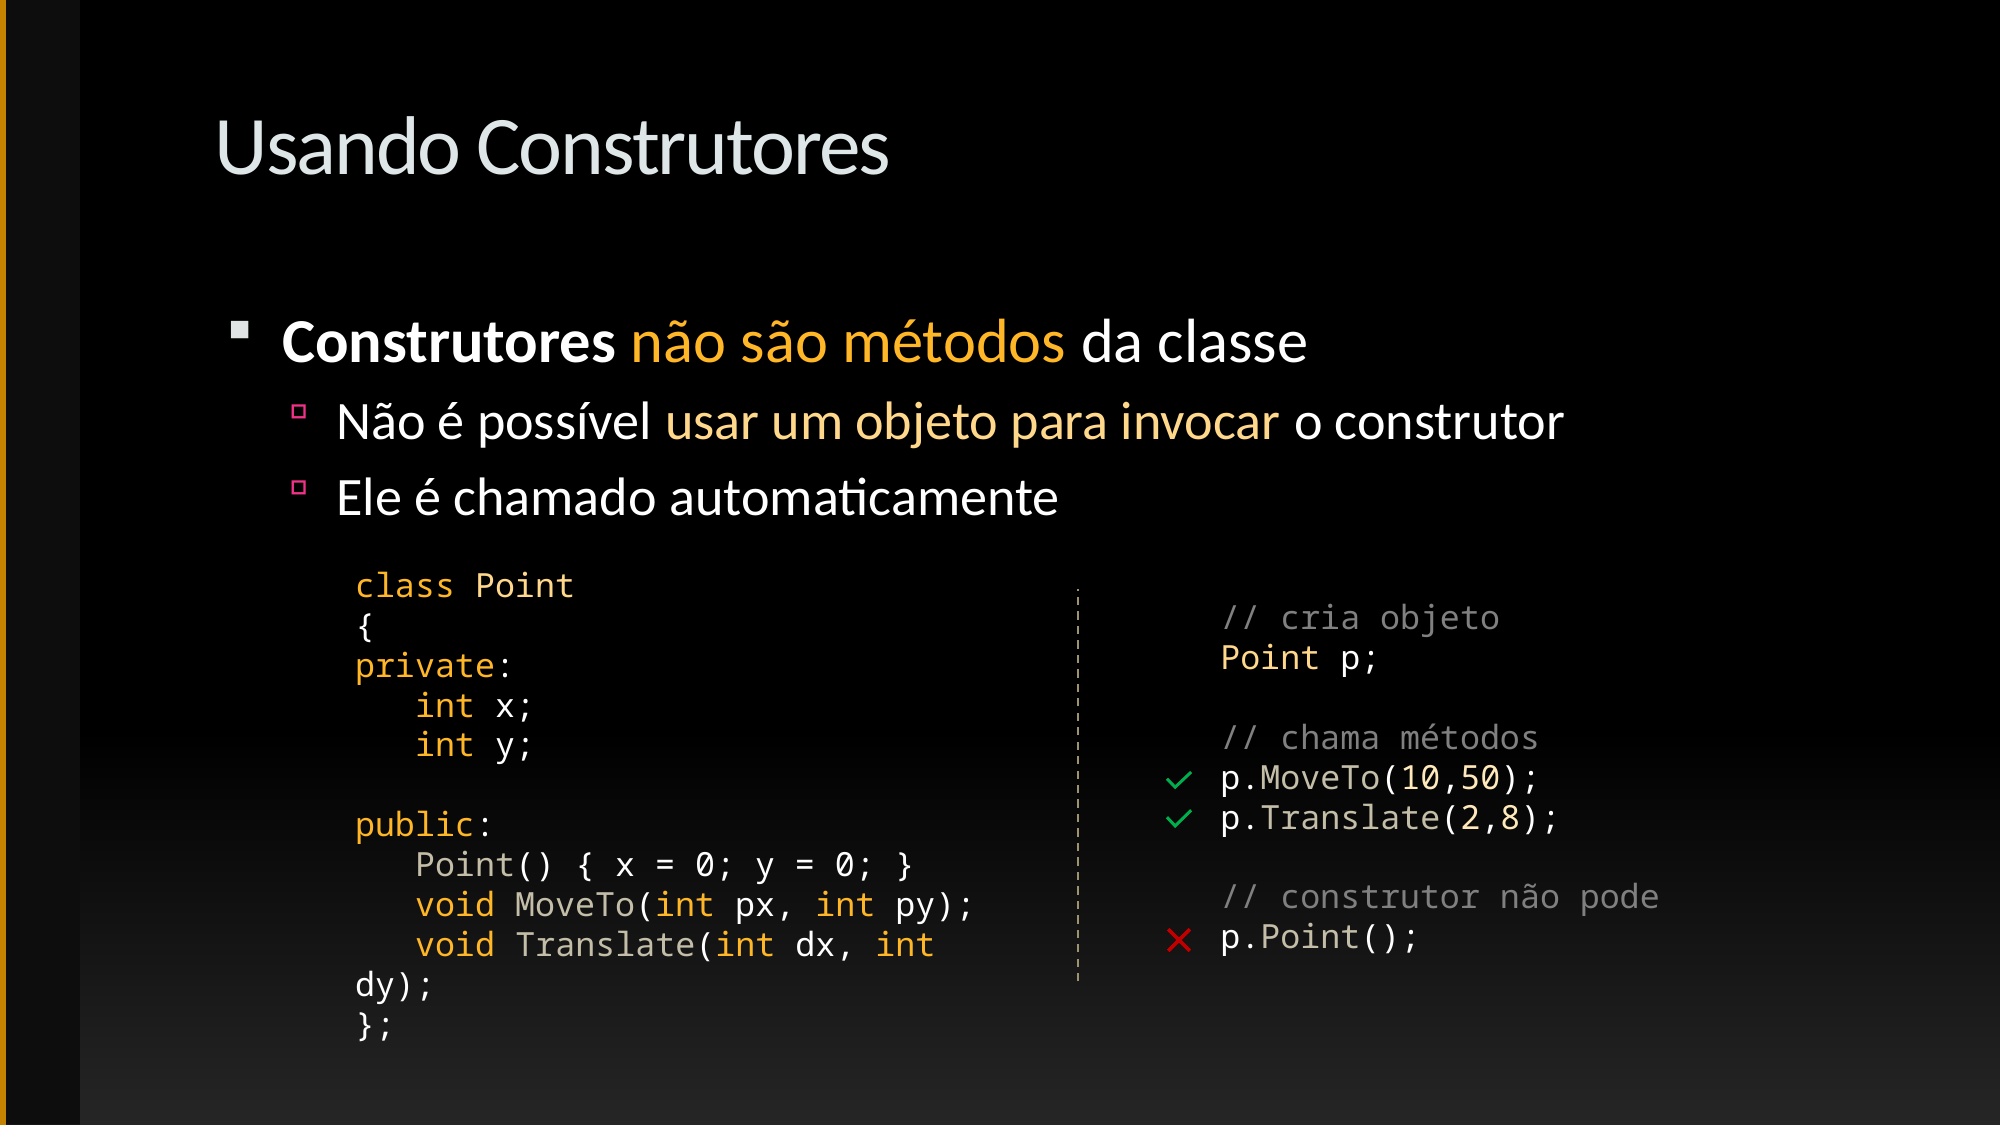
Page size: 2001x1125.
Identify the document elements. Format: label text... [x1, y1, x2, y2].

title Usando Construtores [200, 83, 1627, 234]
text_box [1162, 588, 1856, 968]
list Construtores não são métodos da classe Não é possível usar um objeto para invocar o construtor Ele é chamado automaticamente [200, 292, 1900, 1043]
text_box class Point { private: int x; int y; public: Point() { x = 0; y = 0; } void MoveTo(int px, int py); void Translate(int dx, int dy); }; [340, 556, 1011, 1051]
